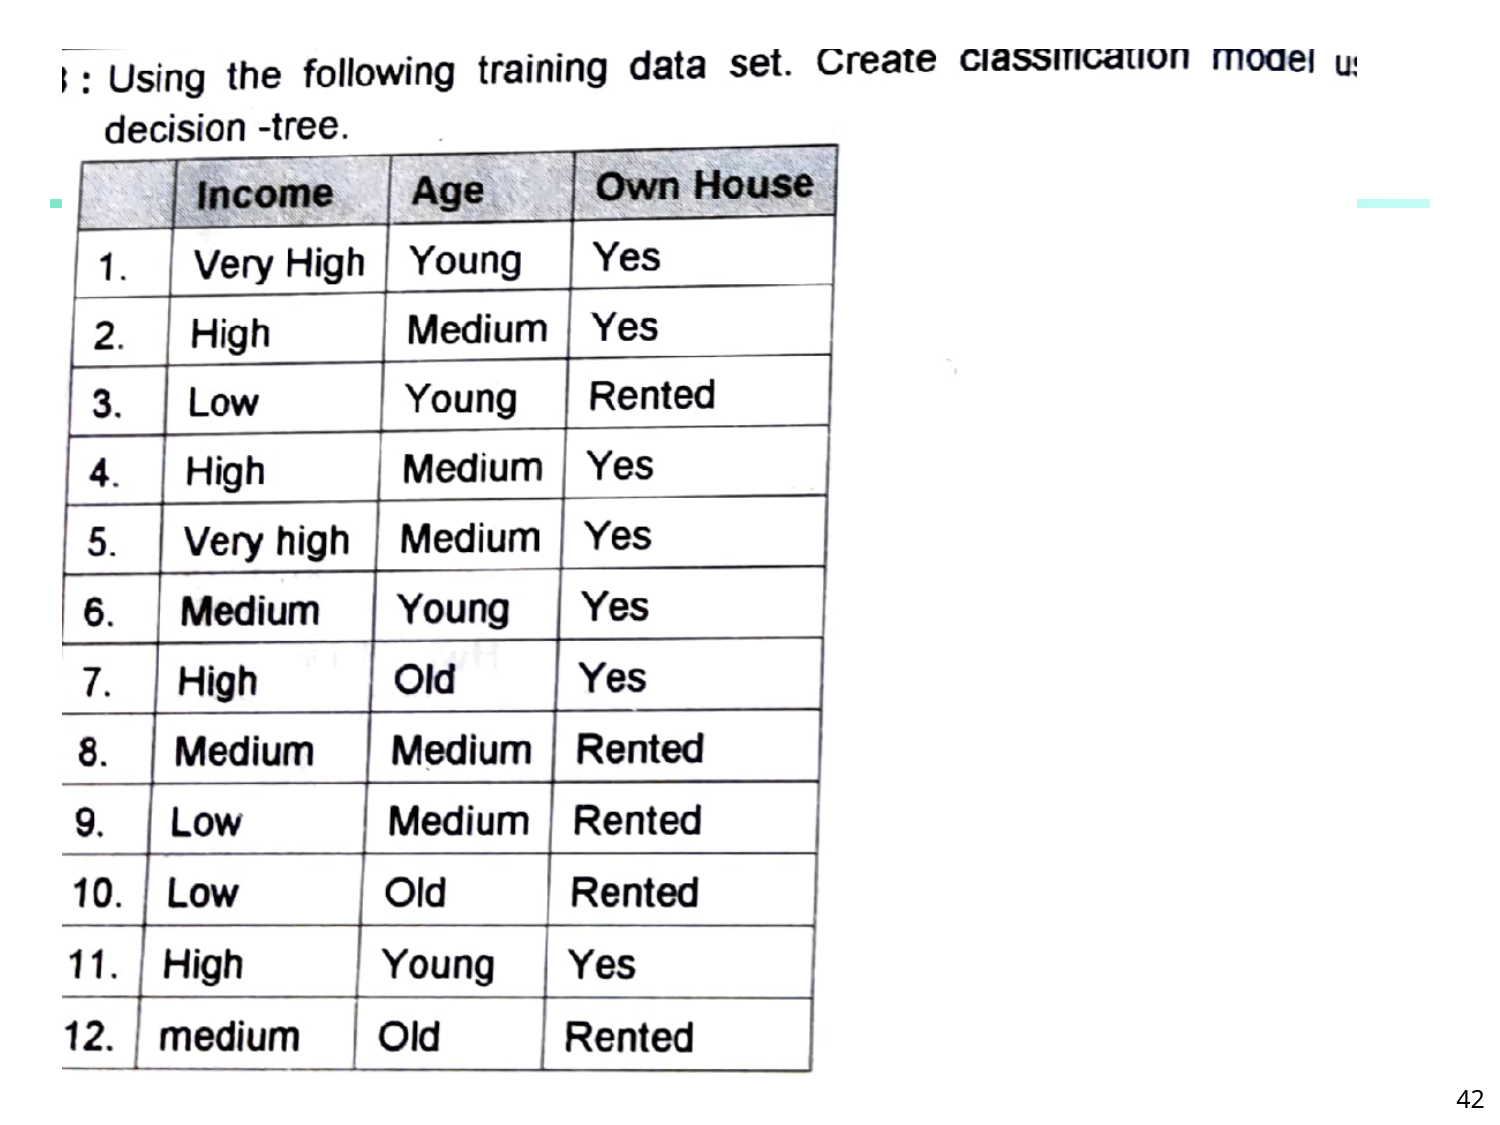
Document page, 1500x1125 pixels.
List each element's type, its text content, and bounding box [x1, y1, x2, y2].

picture [62, 49, 1357, 1076]
text_box ‹#› [1187, 1062, 1500, 1125]
